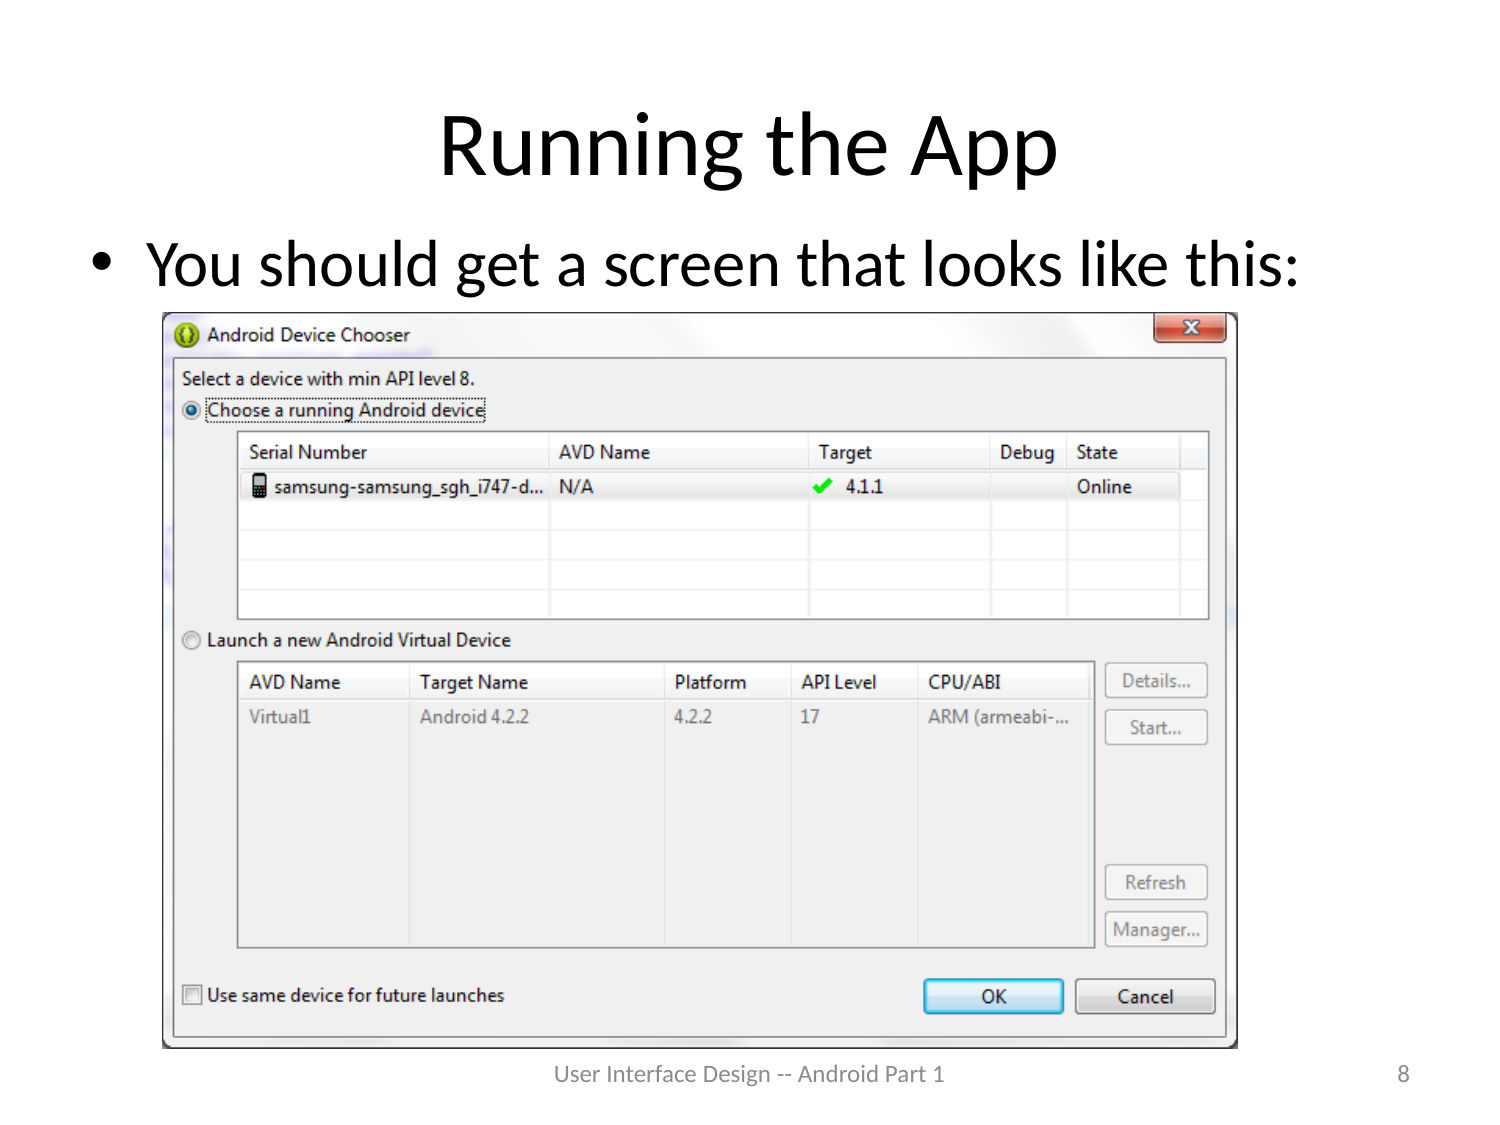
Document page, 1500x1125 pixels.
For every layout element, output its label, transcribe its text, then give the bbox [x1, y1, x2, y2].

footer User Interface Design -- Android Part 1 [512, 1058, 988, 1103]
list You should get a screen that looks like this: [75, 212, 1425, 1005]
title Running the App [75, 45, 1425, 212]
picture [162, 312, 1238, 1049]
slide_number 8 [1074, 1042, 1425, 1103]
